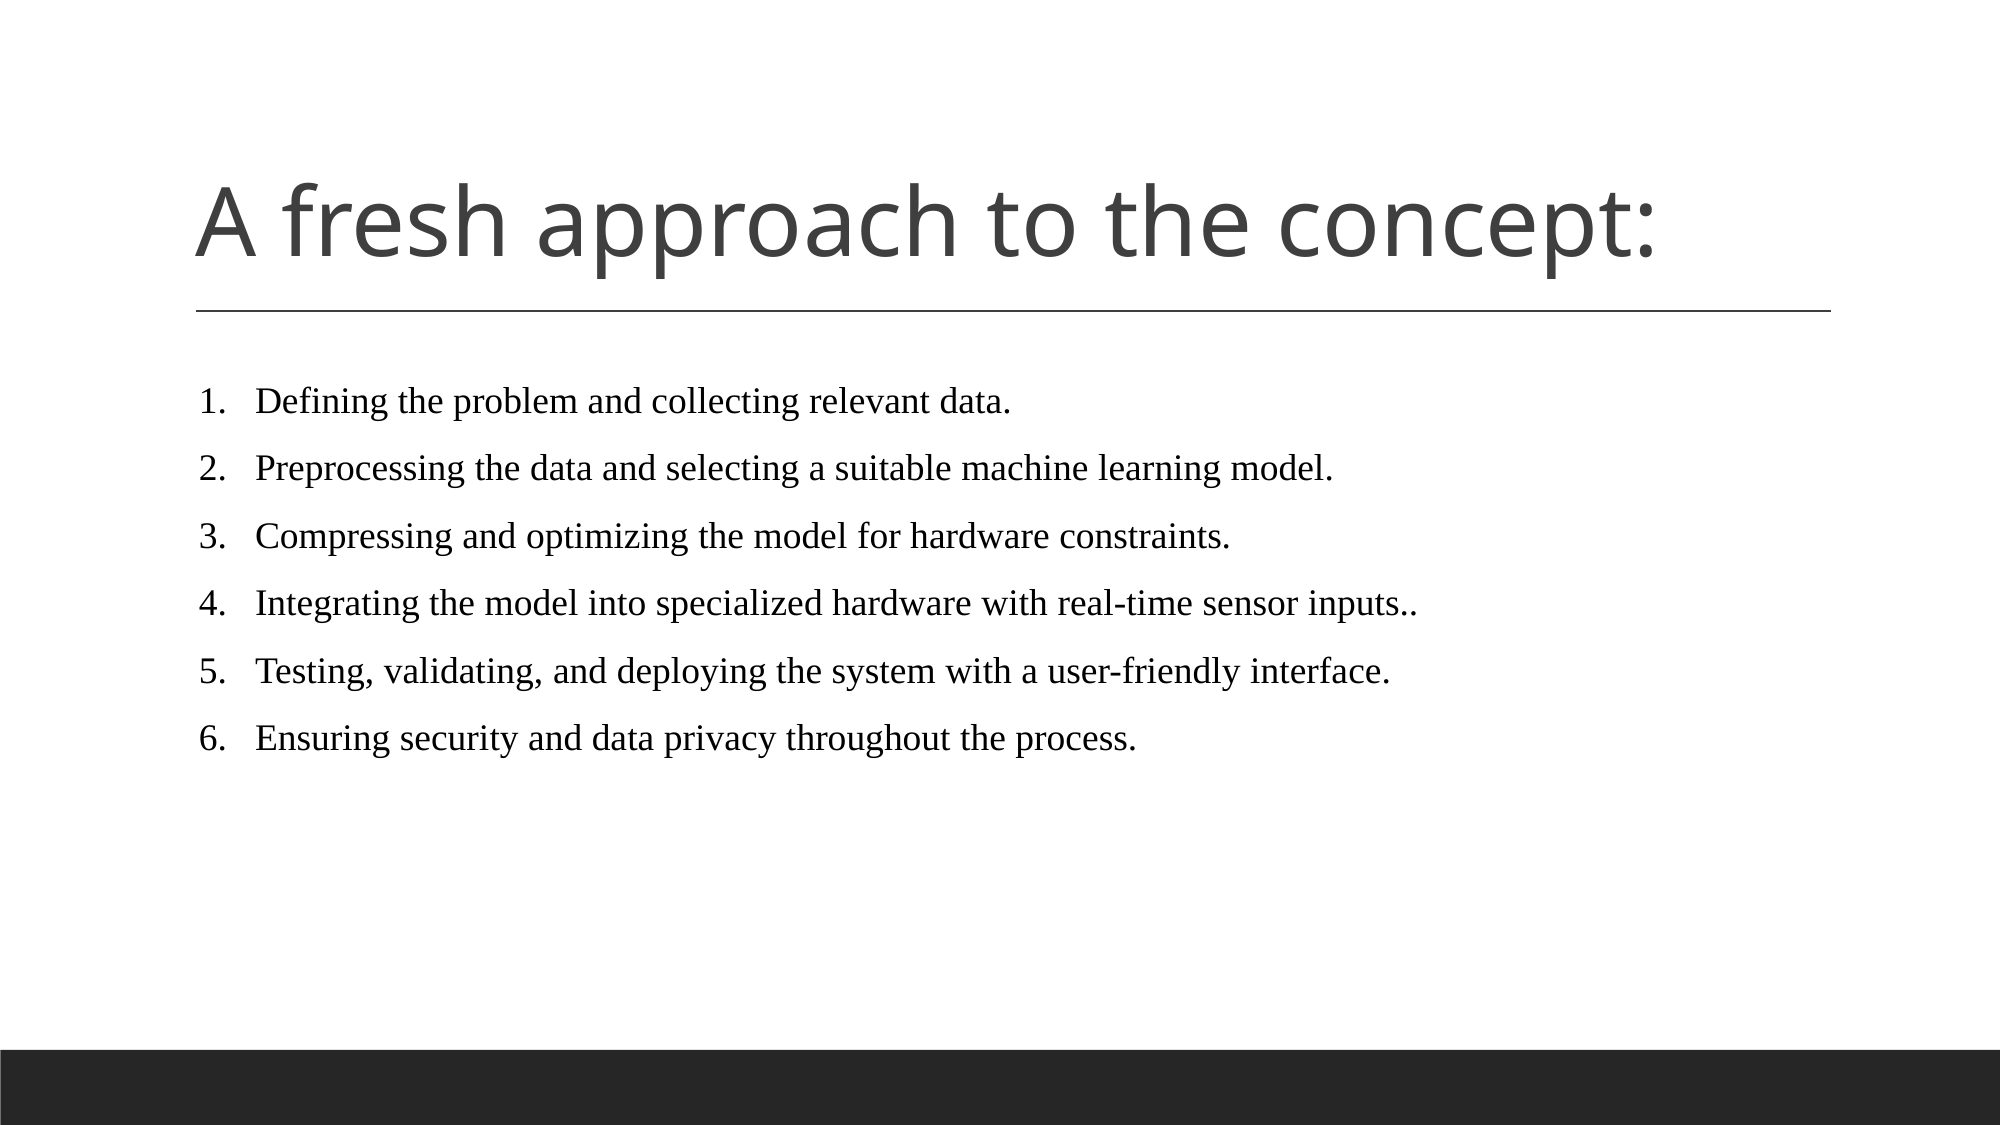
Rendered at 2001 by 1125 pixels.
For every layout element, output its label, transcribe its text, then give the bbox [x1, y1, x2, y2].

title A fresh approach to the concept: [180, 47, 1830, 285]
list Defining the problem and collecting relevant data. Preprocessing the data and selecting a suitable machine learning model. Compressing and optimizing the model for hardware constraints. Integrating the model into specialized hardware with real-time sensor inputs.. Testing, validating, and deploying the system with a user-friendly interface. Ensuring security and data privacy throughout the process. [180, 345, 1830, 963]
